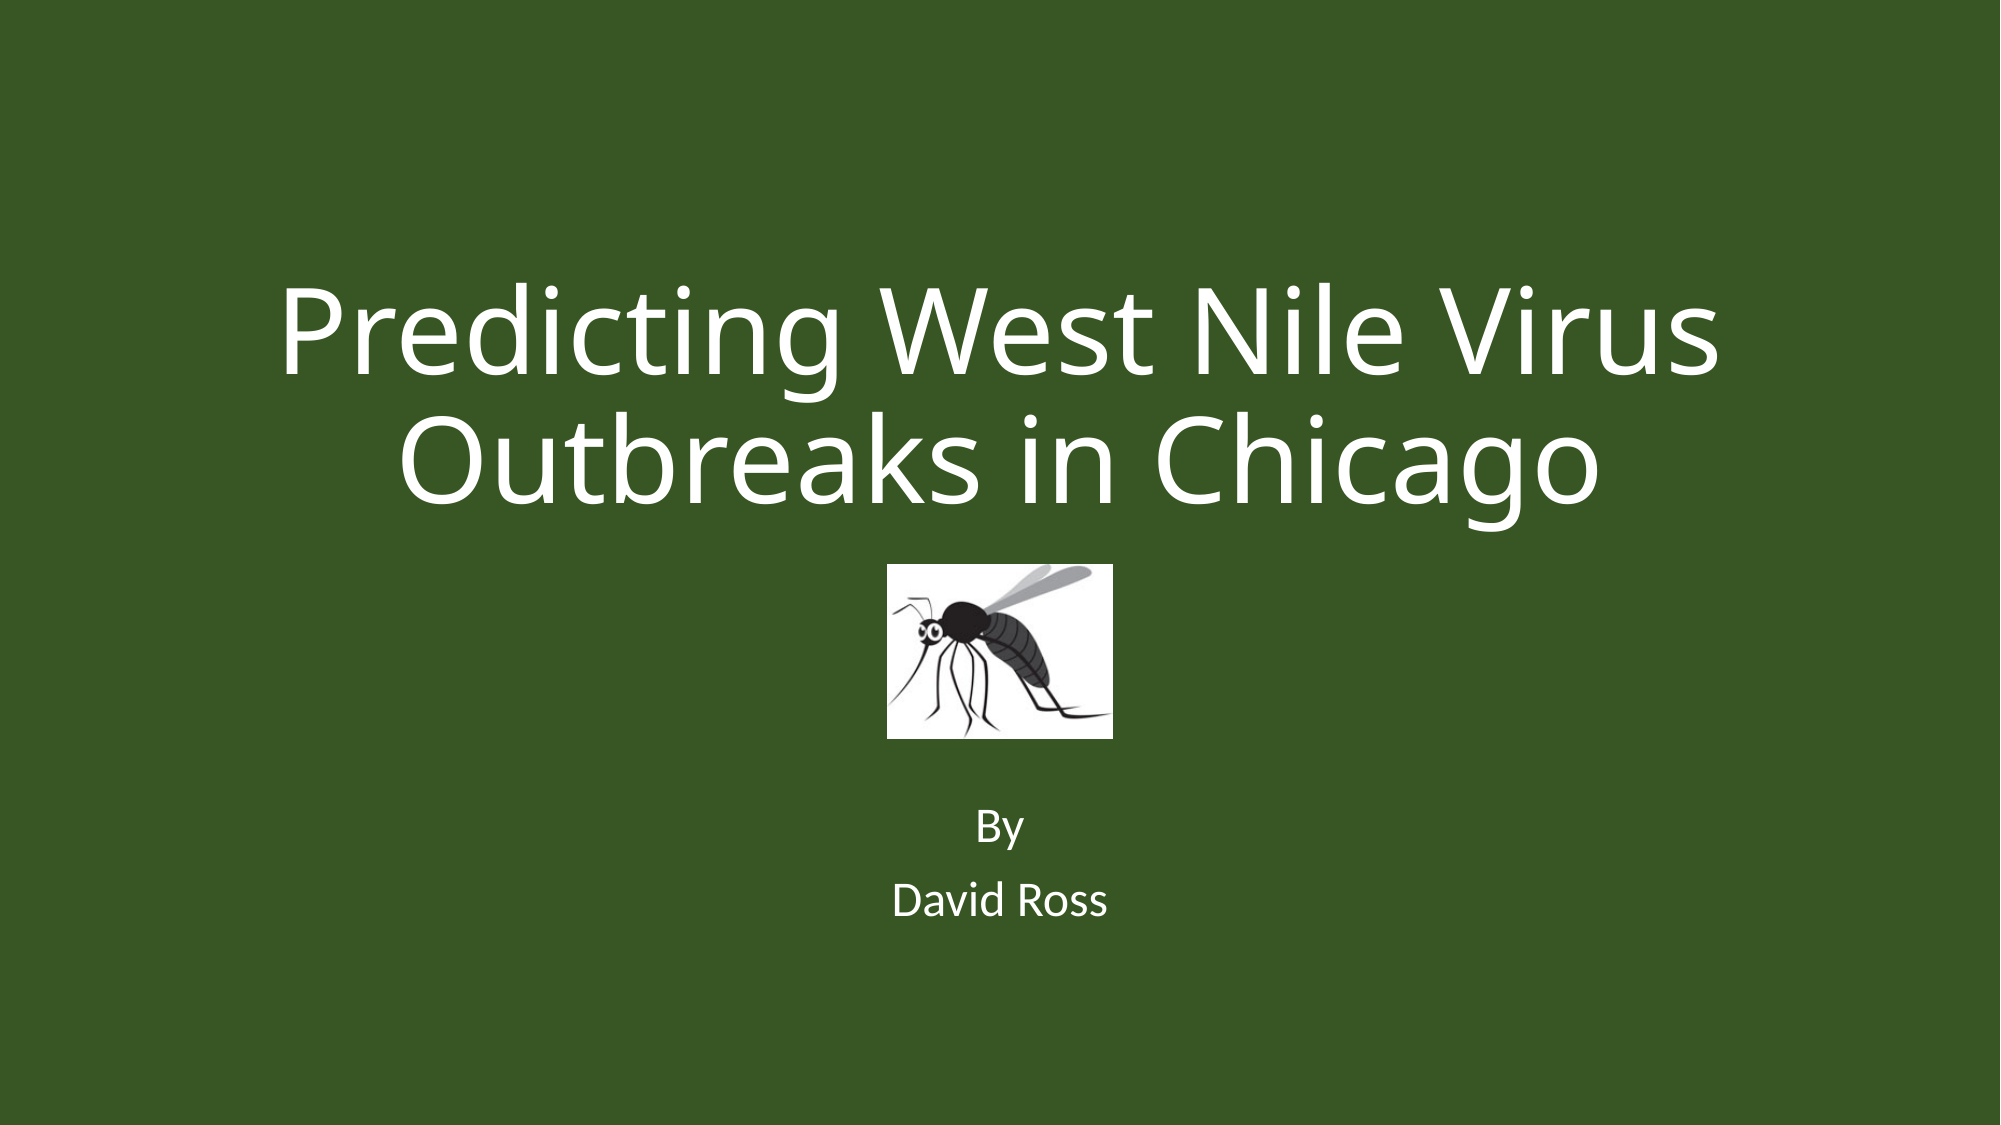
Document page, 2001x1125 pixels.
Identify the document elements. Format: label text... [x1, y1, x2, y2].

subtitle By David Ross [249, 710, 1750, 983]
picture [887, 564, 1113, 739]
title Predicting West Nile Virus Outbreaks in Chicago [249, 145, 1750, 538]
